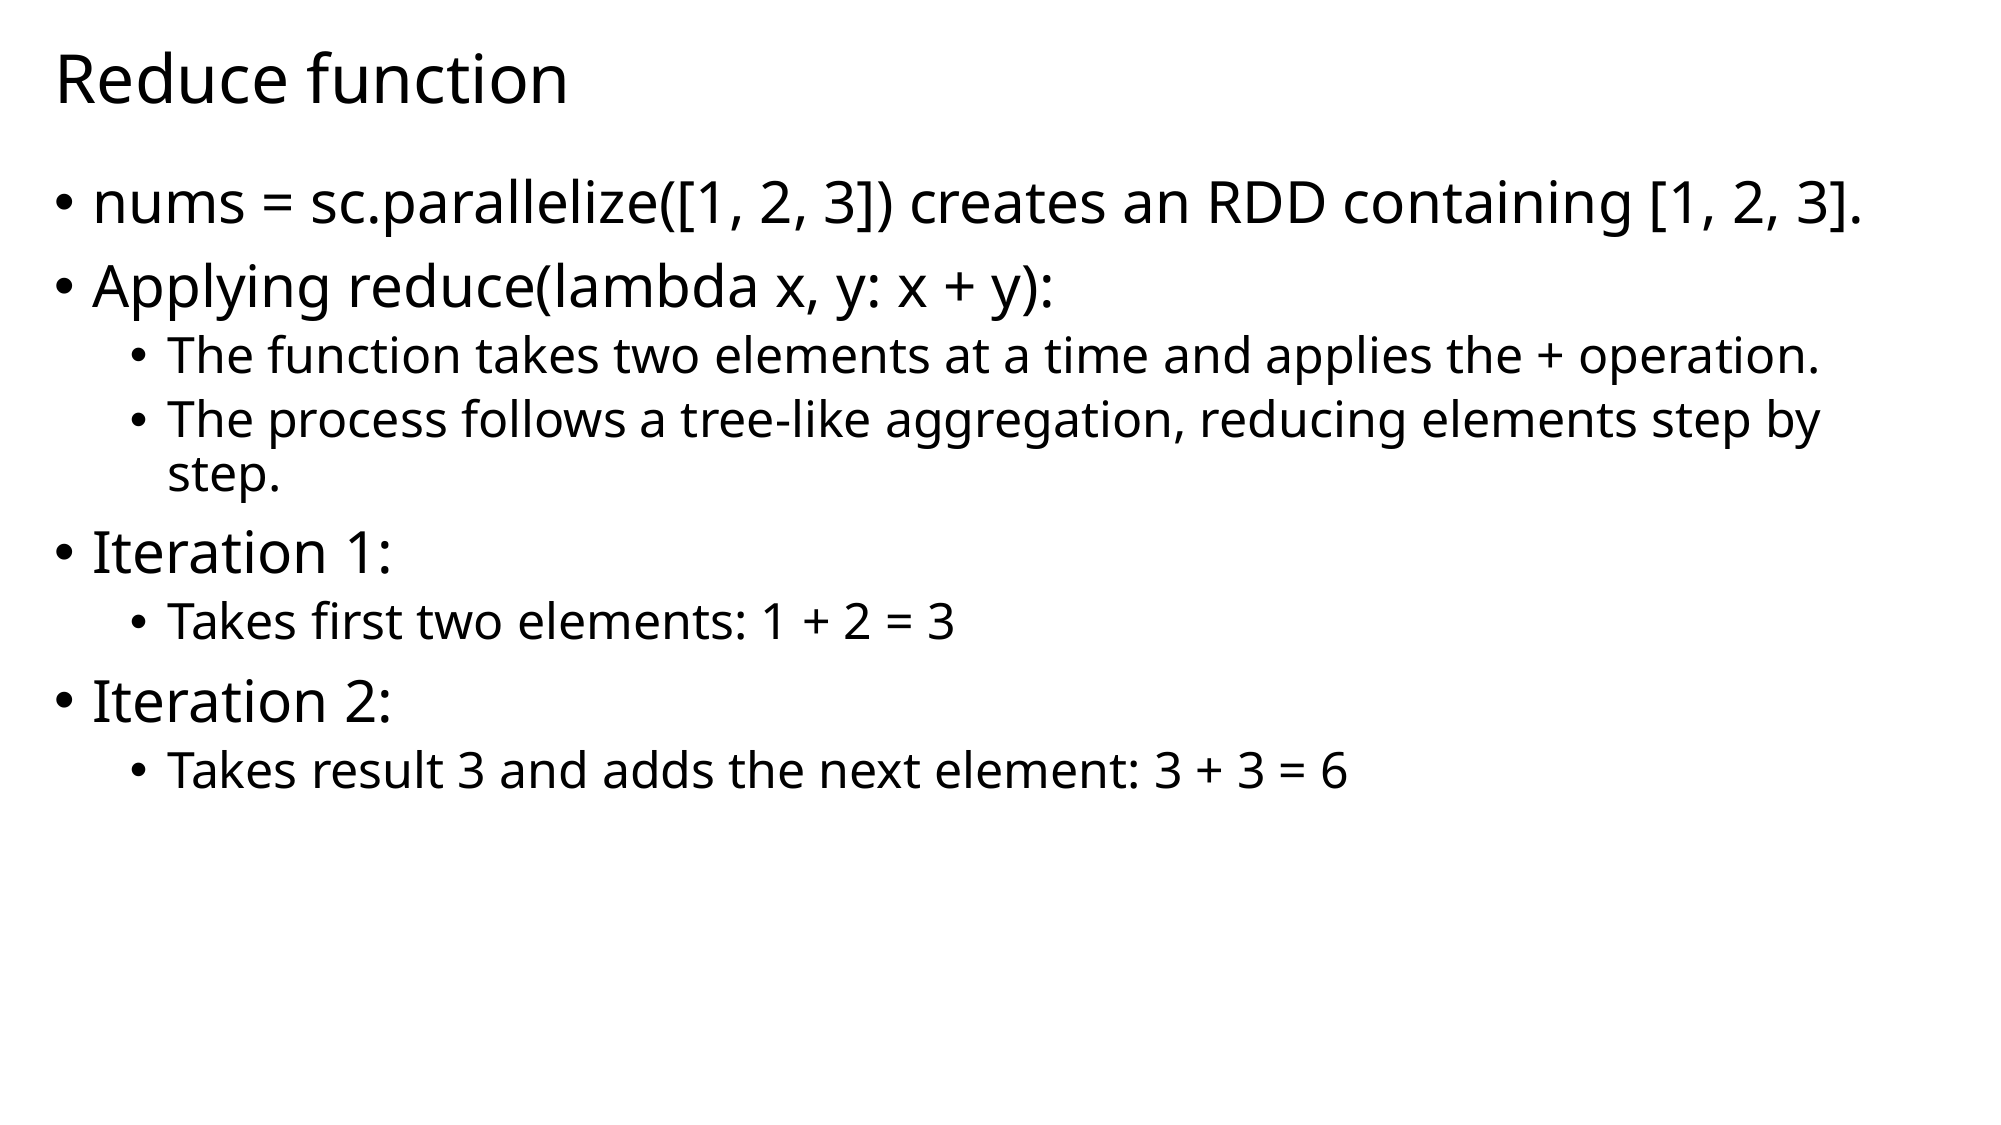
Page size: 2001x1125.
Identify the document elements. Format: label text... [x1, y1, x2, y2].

title Reduce function [39, 37, 1961, 126]
list nums = sc.parallelize([1, 2, 3]) creates an RDD containing [1, 2, 3]. Applying reduce(lambda x, y: x + y): The function takes two elements at a time and applies the + operation. The process follows a tree-like aggregation, reducing elements step by step. Iteration 1: Takes first two elements: 1 + 2 = 3 Iteration 2: Takes result 3 and adds the next element: 3 + 3 = 6 [39, 165, 1961, 1088]
